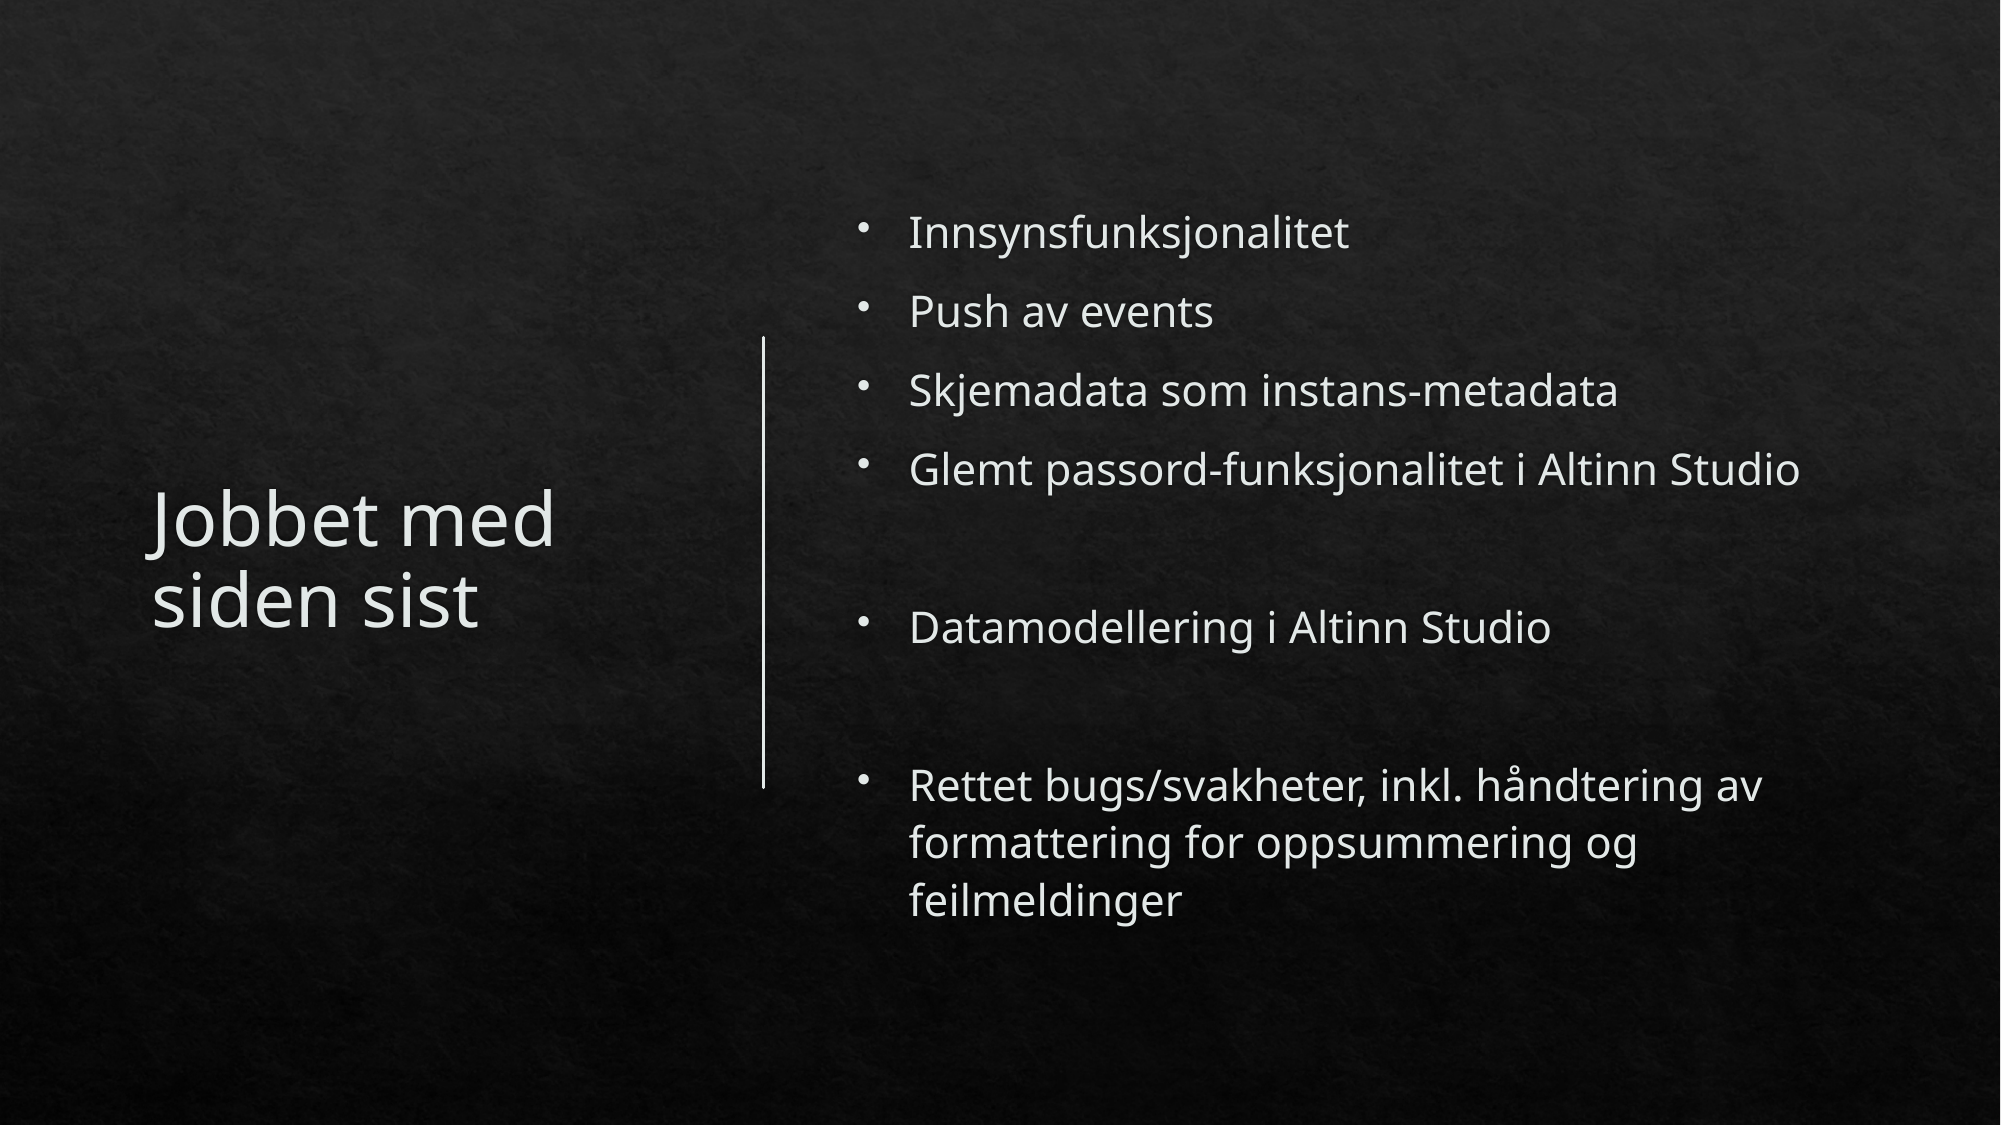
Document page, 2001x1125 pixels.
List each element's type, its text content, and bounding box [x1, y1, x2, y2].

list Innsynsfunksjonalitet Push av events Skjemadata som instans-metadata Glemt passord-funksjonalitet i Altinn Studio Datamodellering i Altinn Studio Rettet bugs/svakheter, inkl. håndtering av formattering for oppsummering og feilmeldinger [837, 183, 1862, 942]
title Jobbet med siden sist [136, 183, 709, 942]
text_box [0, 0, 2000, 1125]
